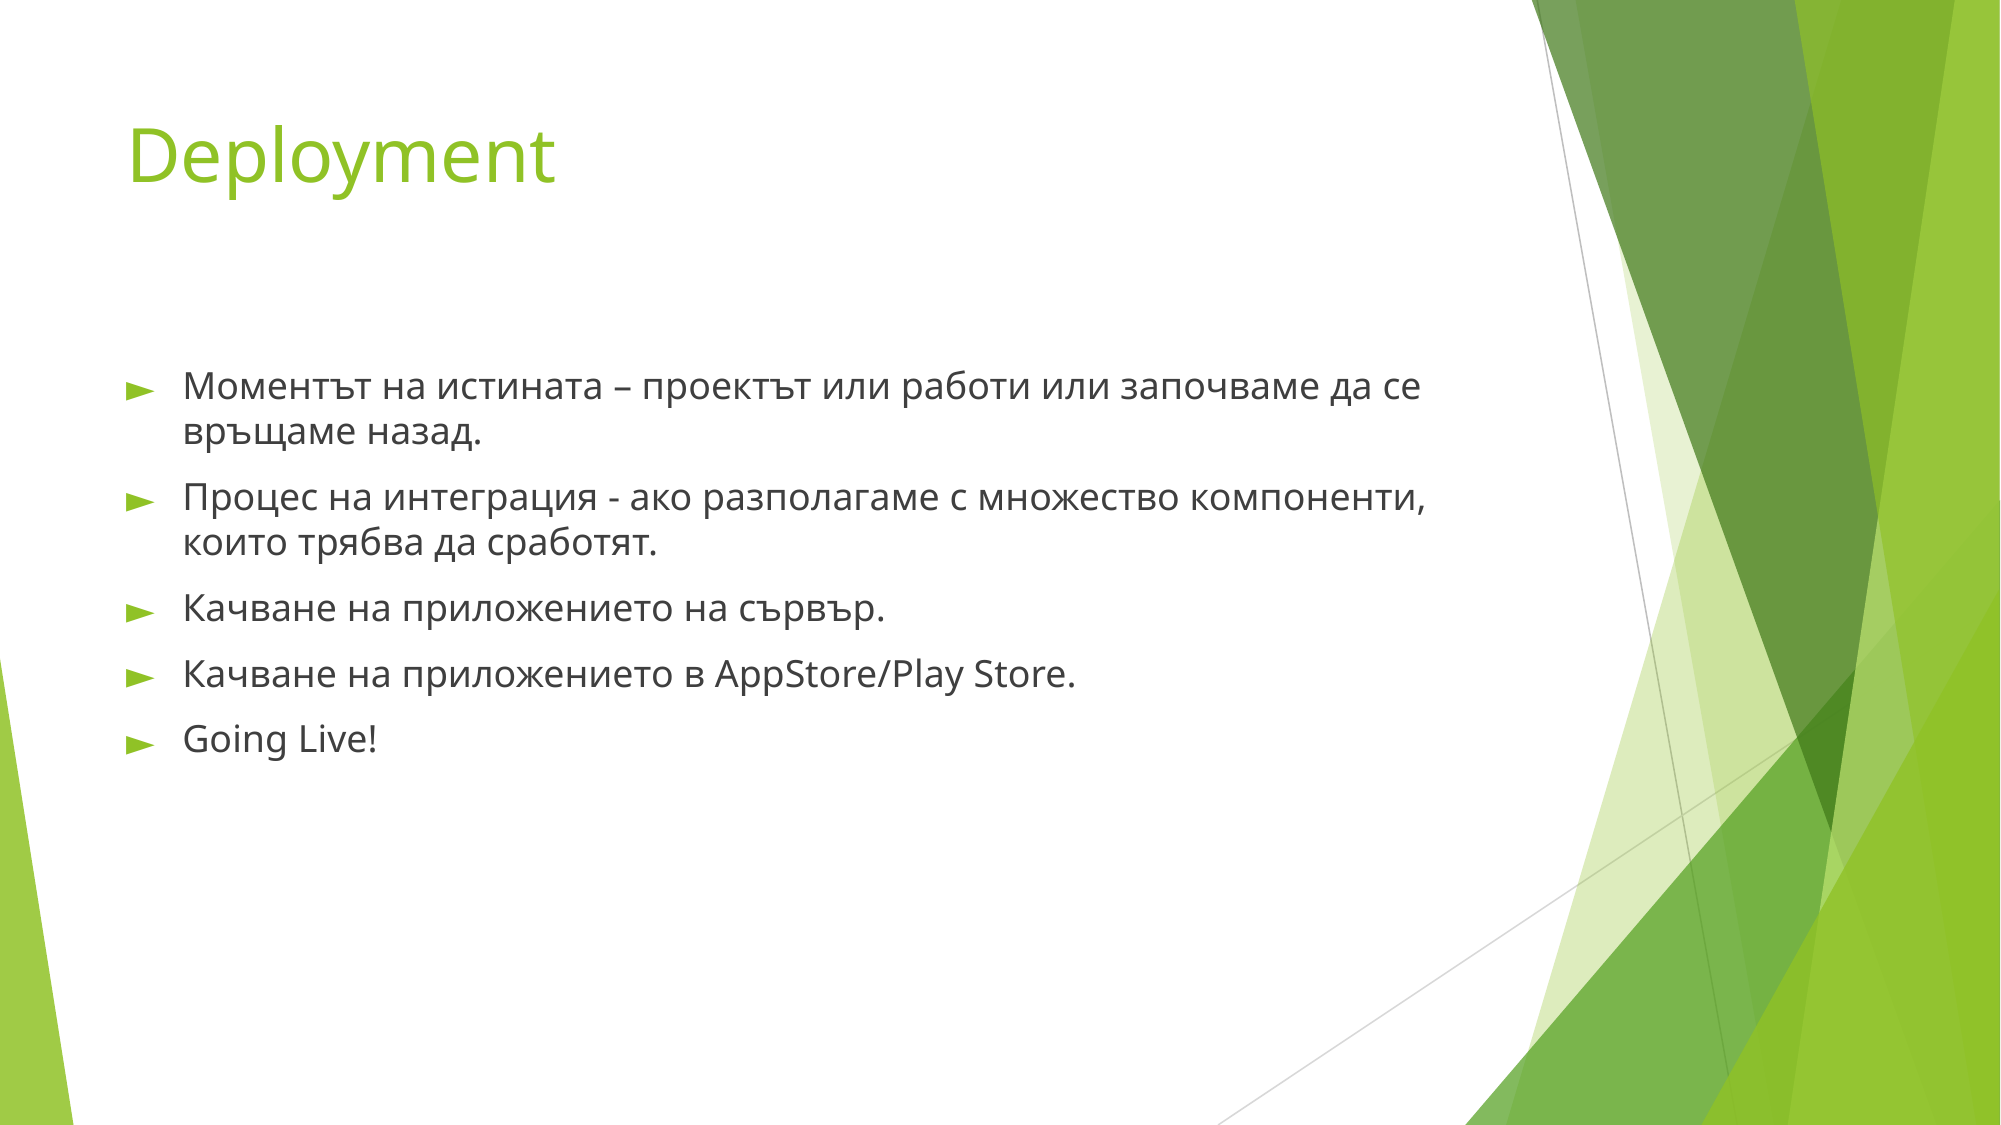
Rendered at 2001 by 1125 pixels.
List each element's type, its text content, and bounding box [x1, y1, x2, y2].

list Моментът на истината – проектът или работи или започваме да се връщаме назад. Процес на интеграция - ако разполагаме с множество компоненти, които трябва да сработят. Качване на приложението на сървър. Качване на приложението в AppStore/Play Store. Going Live! [111, 354, 1522, 992]
title Deployment [111, 99, 1522, 317]
